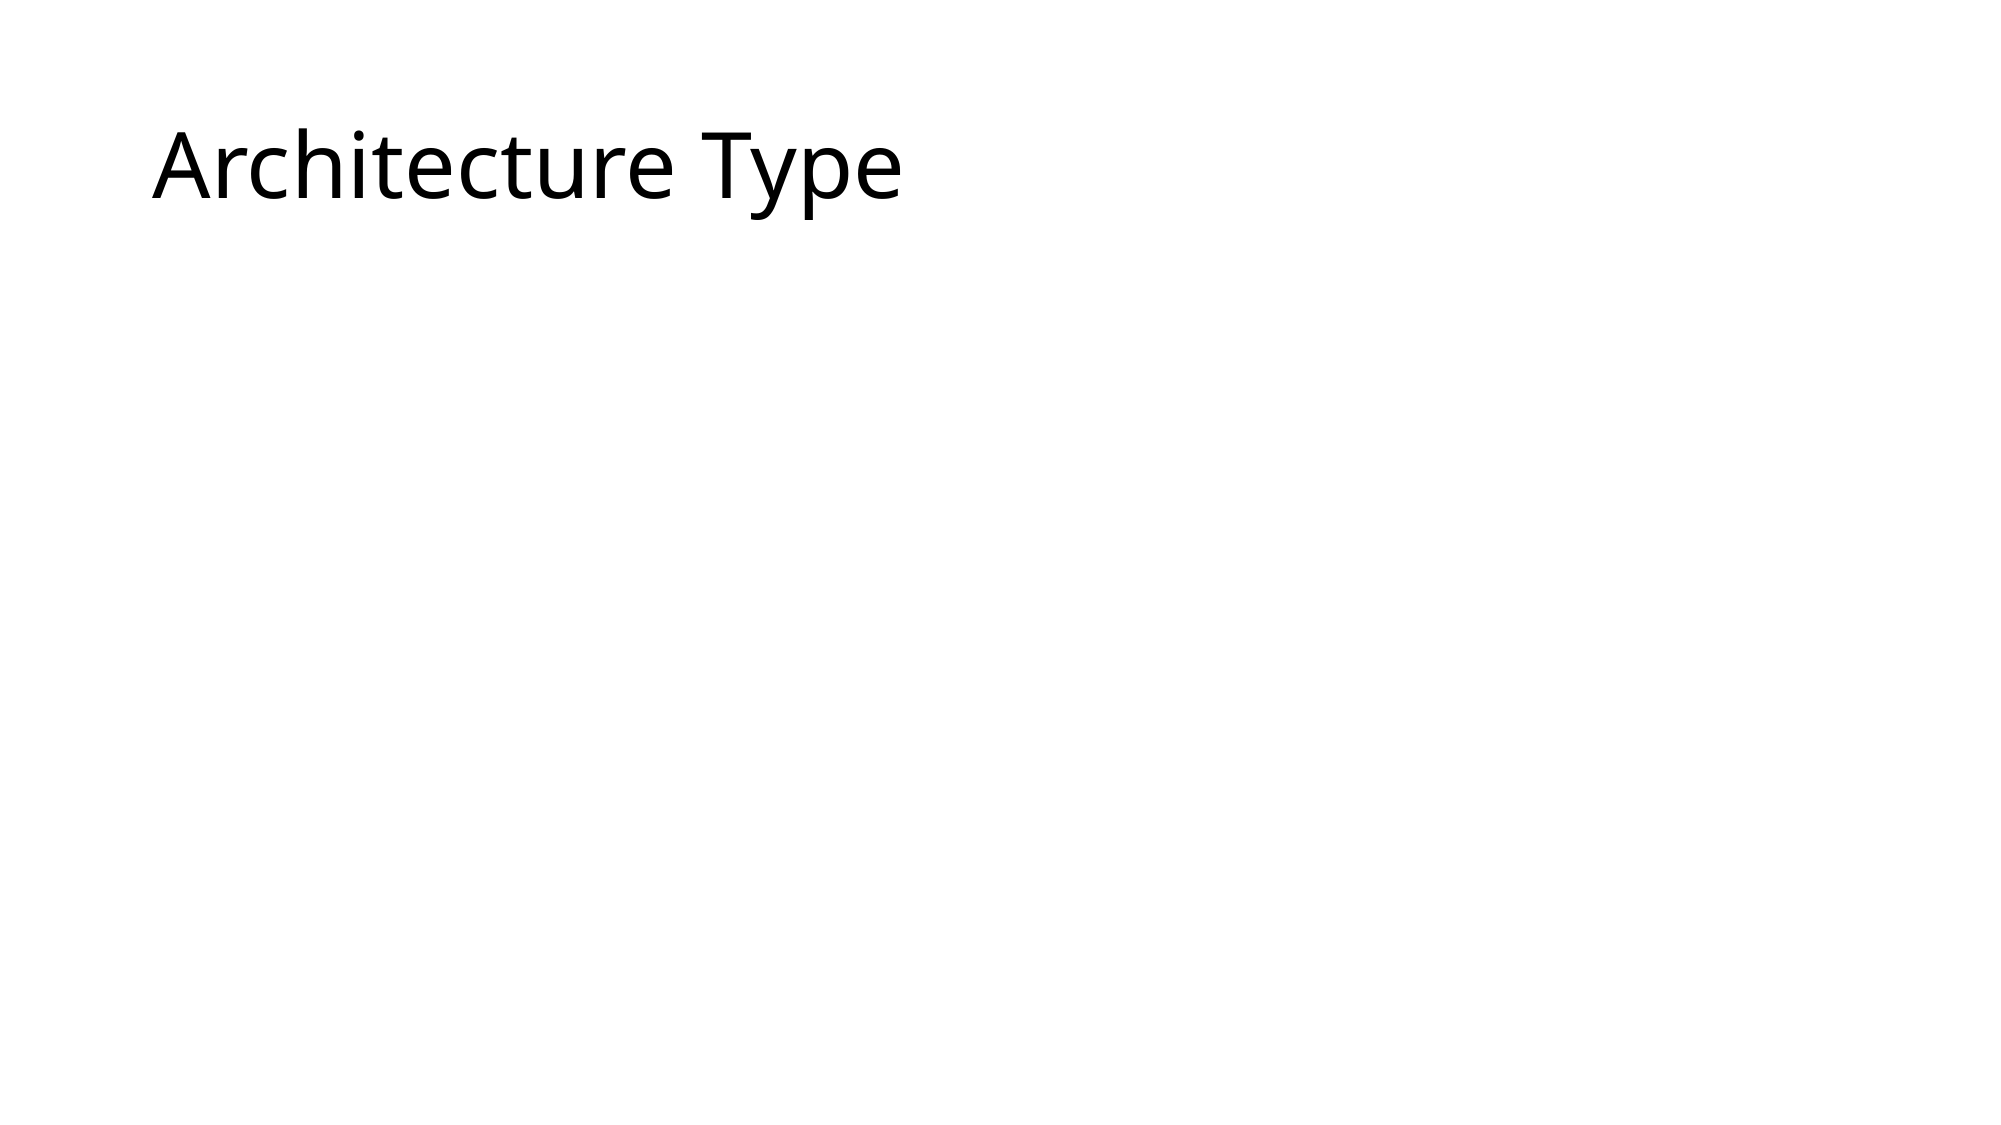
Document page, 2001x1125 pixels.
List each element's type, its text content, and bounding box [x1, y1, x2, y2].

title Architecture Type [137, 59, 1863, 278]
